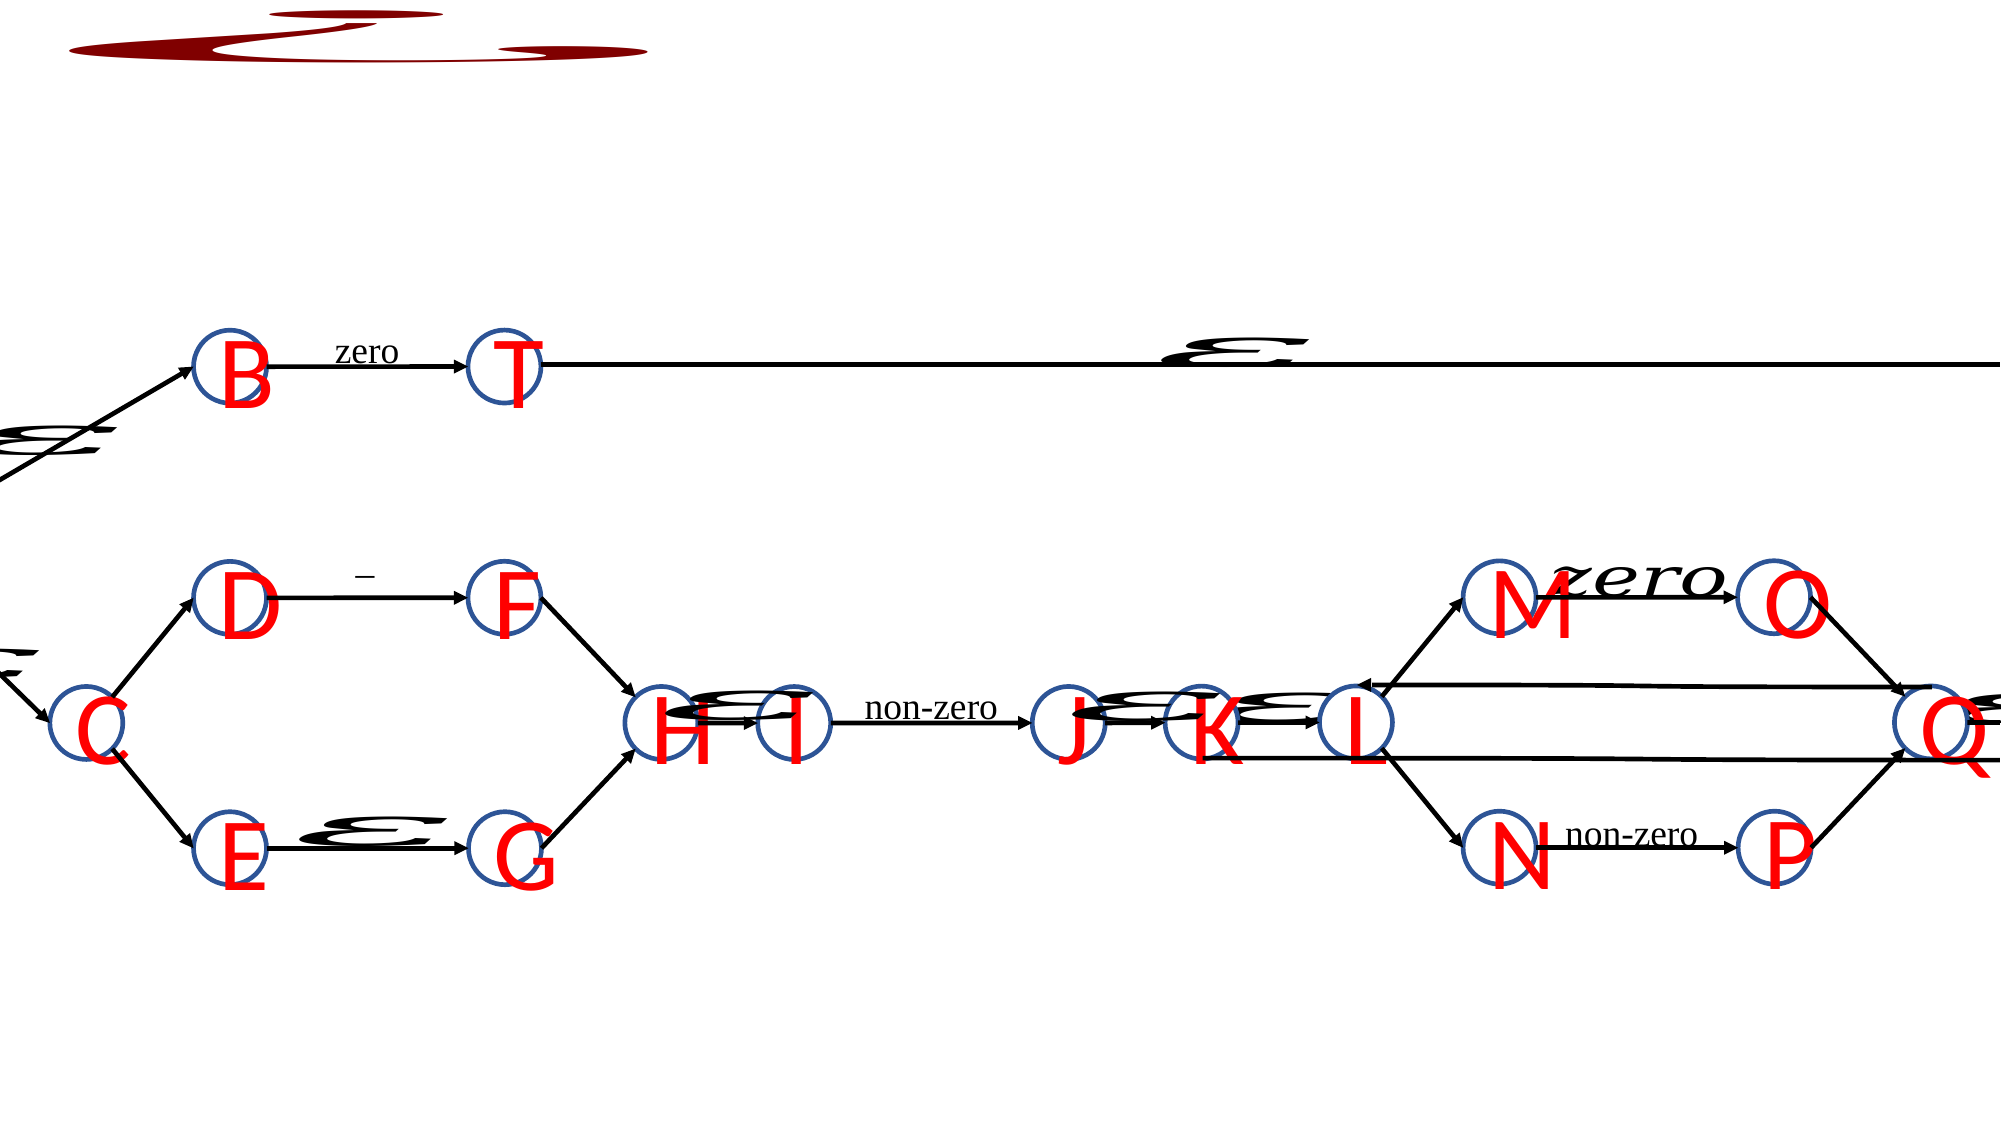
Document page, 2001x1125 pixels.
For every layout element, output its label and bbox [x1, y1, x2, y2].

text_box [0, 318, 2000, 988]
